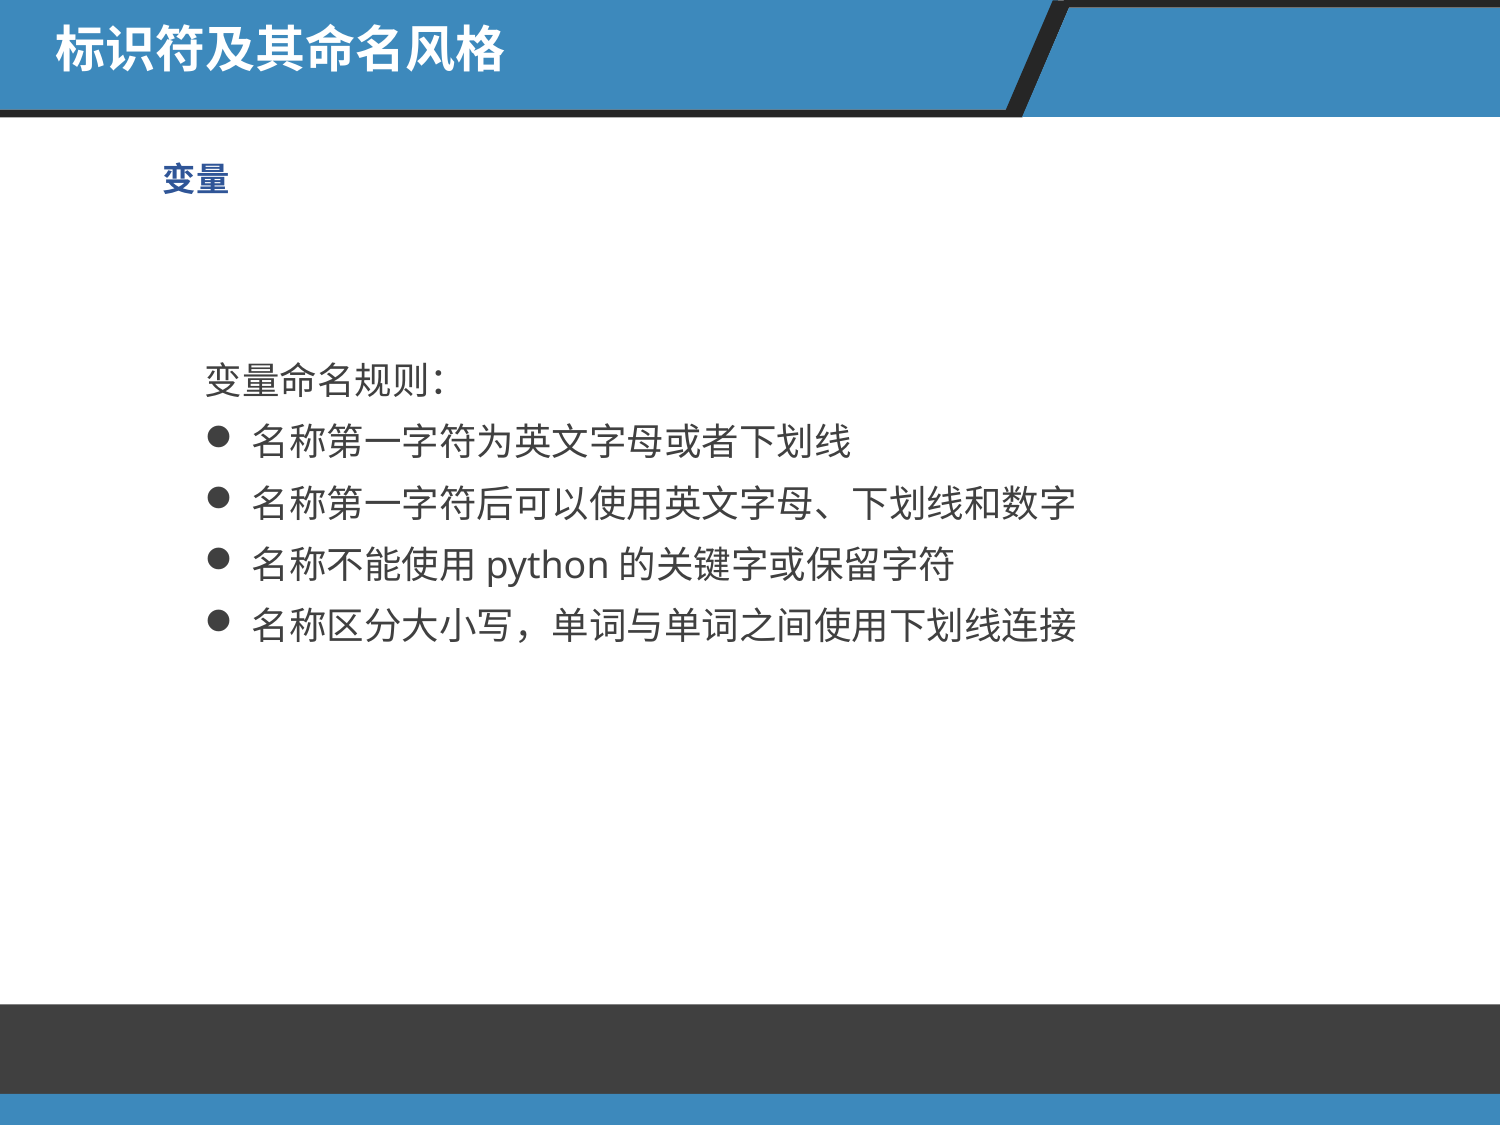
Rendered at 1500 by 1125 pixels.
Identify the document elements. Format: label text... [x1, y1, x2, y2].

list 标识符及其命名风格 [40, 17, 653, 111]
list 变量命名规则： 名称第一字符为英文字母或者下划线 名称第一字符后可以使用英文字母、下划线和数字 名称不能使用python的关键字或保留字符 名称区分大小写，单词与单词之间使用下划线连接 [189, 354, 1241, 771]
list 变量 [147, 155, 540, 245]
